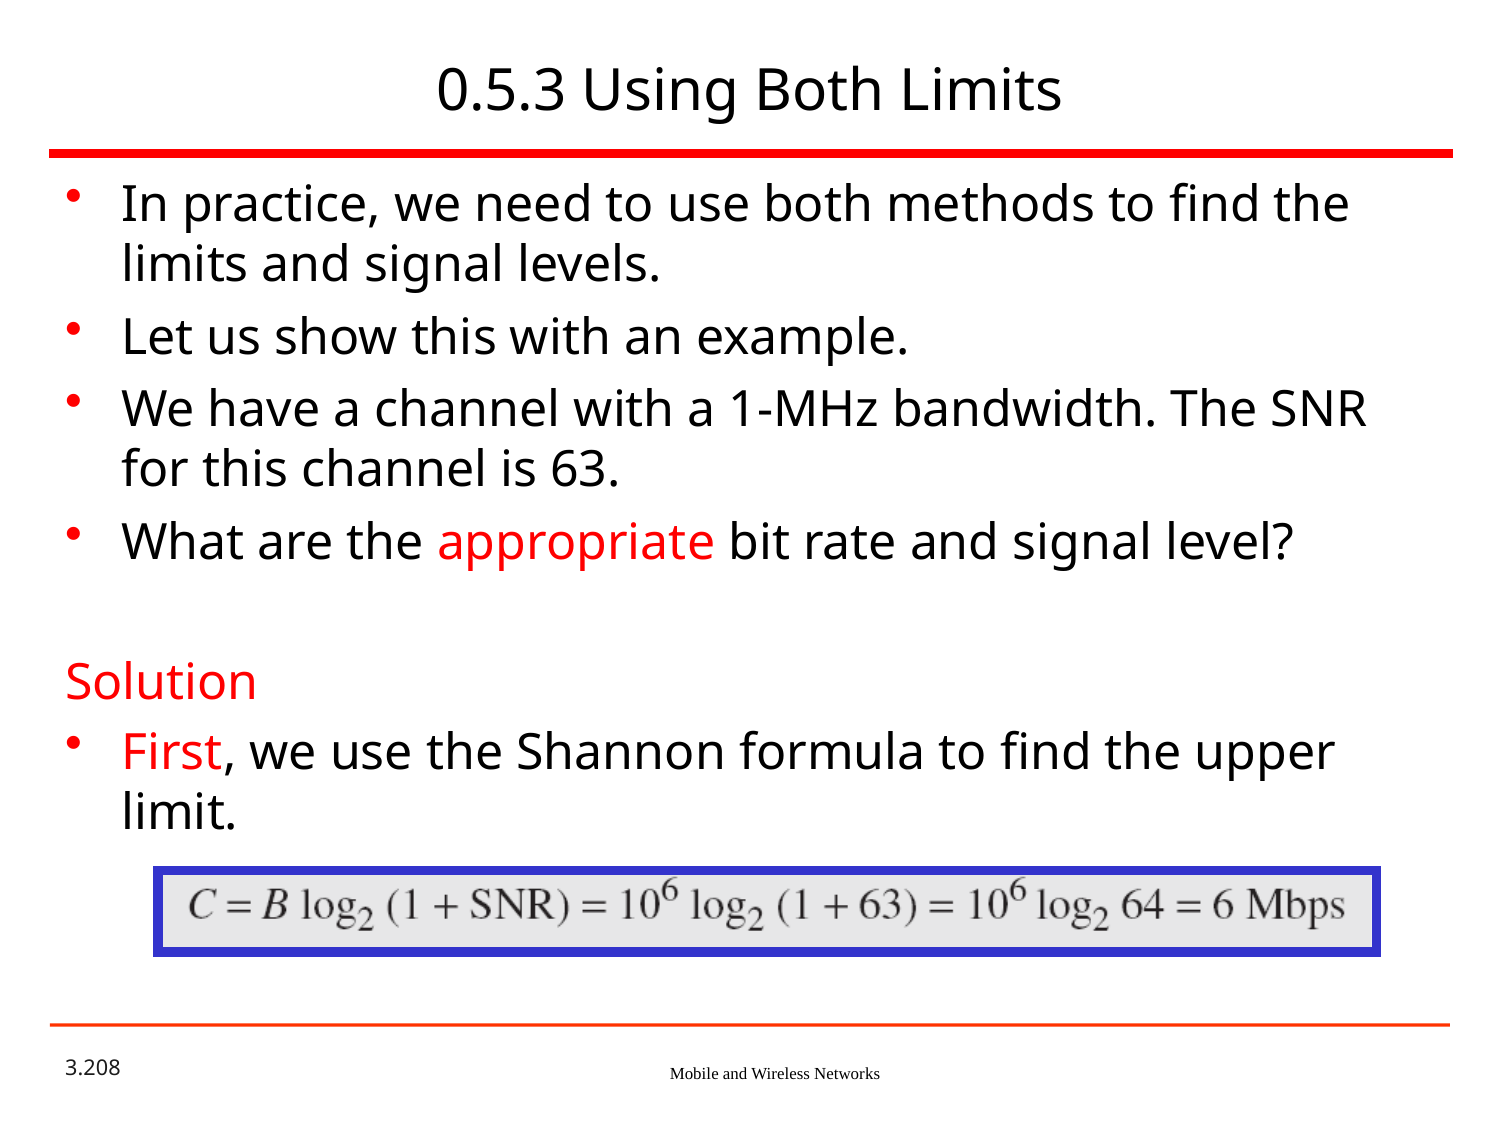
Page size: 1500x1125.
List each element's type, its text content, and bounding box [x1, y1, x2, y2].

list In practice, we need to use both methods to find the limits and signal levels. Let us show this with an example. We have a channel with a 1-MHz bandwidth. The SNR for this channel is 63. What are the appropriate bit rate and signal level? Solution First, we use the Shannon formula to find the upper limit. [49, 163, 1451, 798]
slide_number 3.208 [49, 1037, 363, 1088]
title 0.5.3 Using Both Limits [49, 37, 1451, 138]
text_box [24, 237, 1475, 863]
picture [162, 874, 1372, 948]
text_box [112, 138, 1400, 158]
footer Mobile and Wireless Networks [512, 1037, 1038, 1089]
